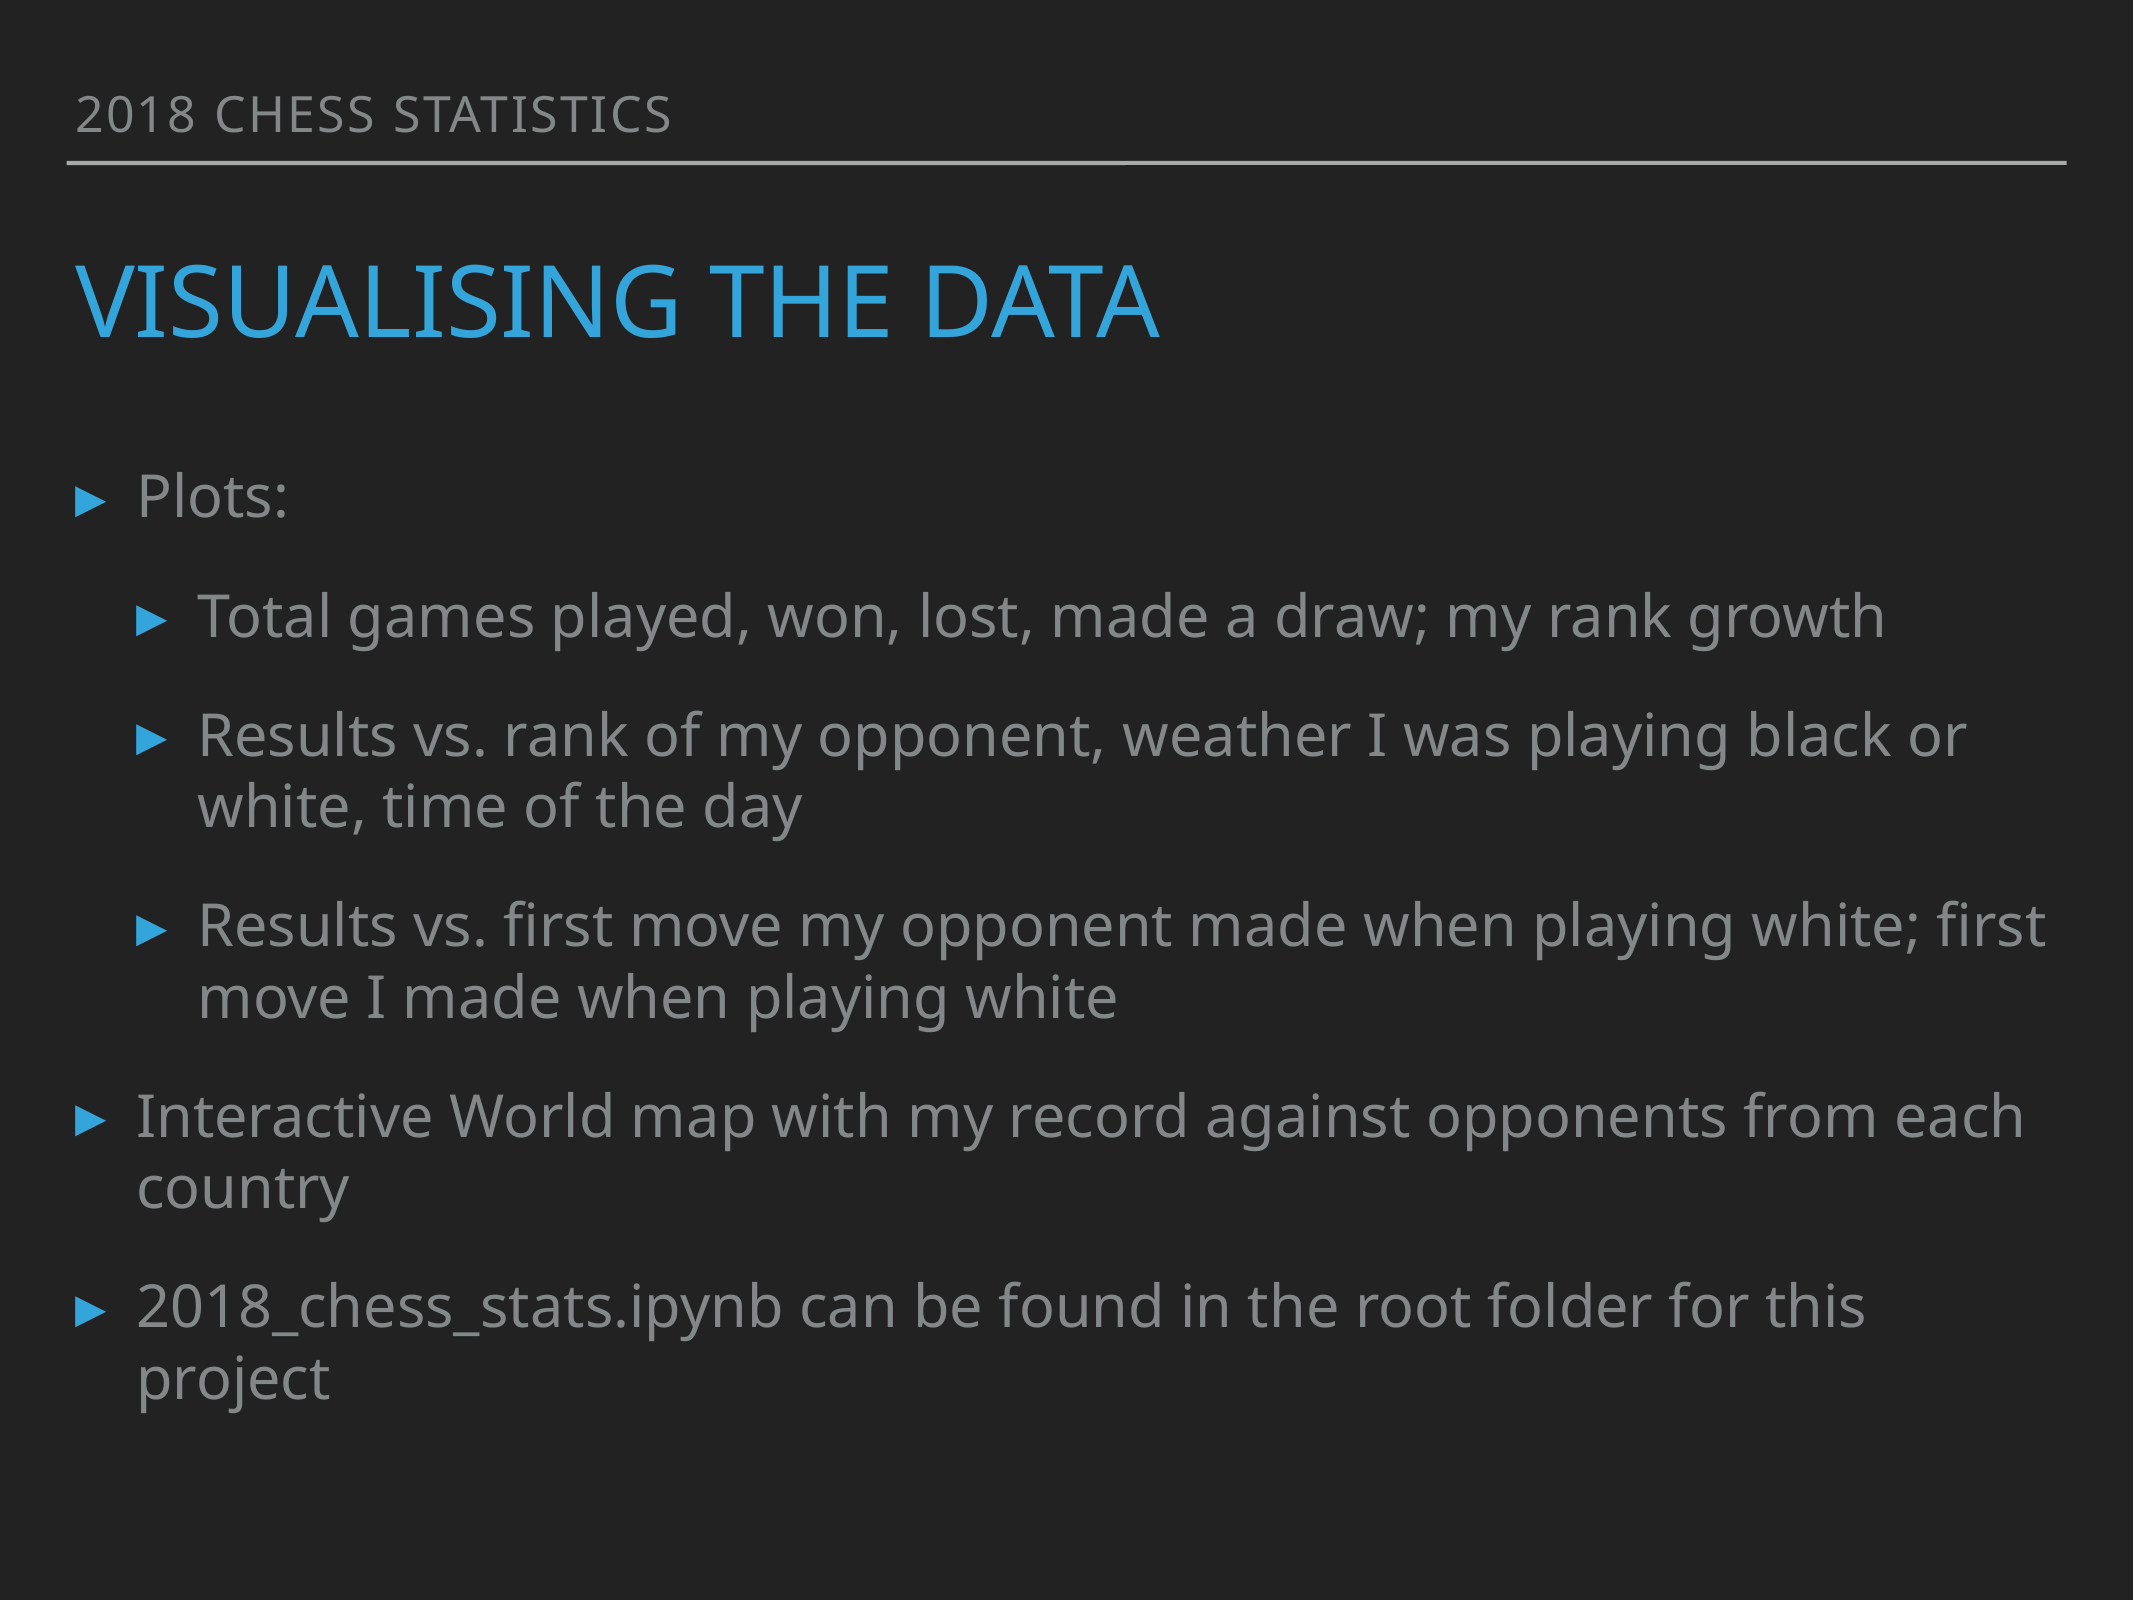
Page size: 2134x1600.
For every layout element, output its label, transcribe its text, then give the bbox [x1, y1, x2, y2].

title Visualising the data [66, 251, 2068, 372]
list Plots: Total games played, won, lost, made a draw; my rank growth Results vs. rank of my opponent, weather I was playing black or white, time of the day Results vs. first move my opponent made when playing white; first move I made when playing white Interactive World map with my record against opponents from each country 2018_chess_stats.ipynb can be found in the root folder for this project [66, 449, 2068, 1453]
list 2018 Chess statistics [66, 74, 1901, 151]
